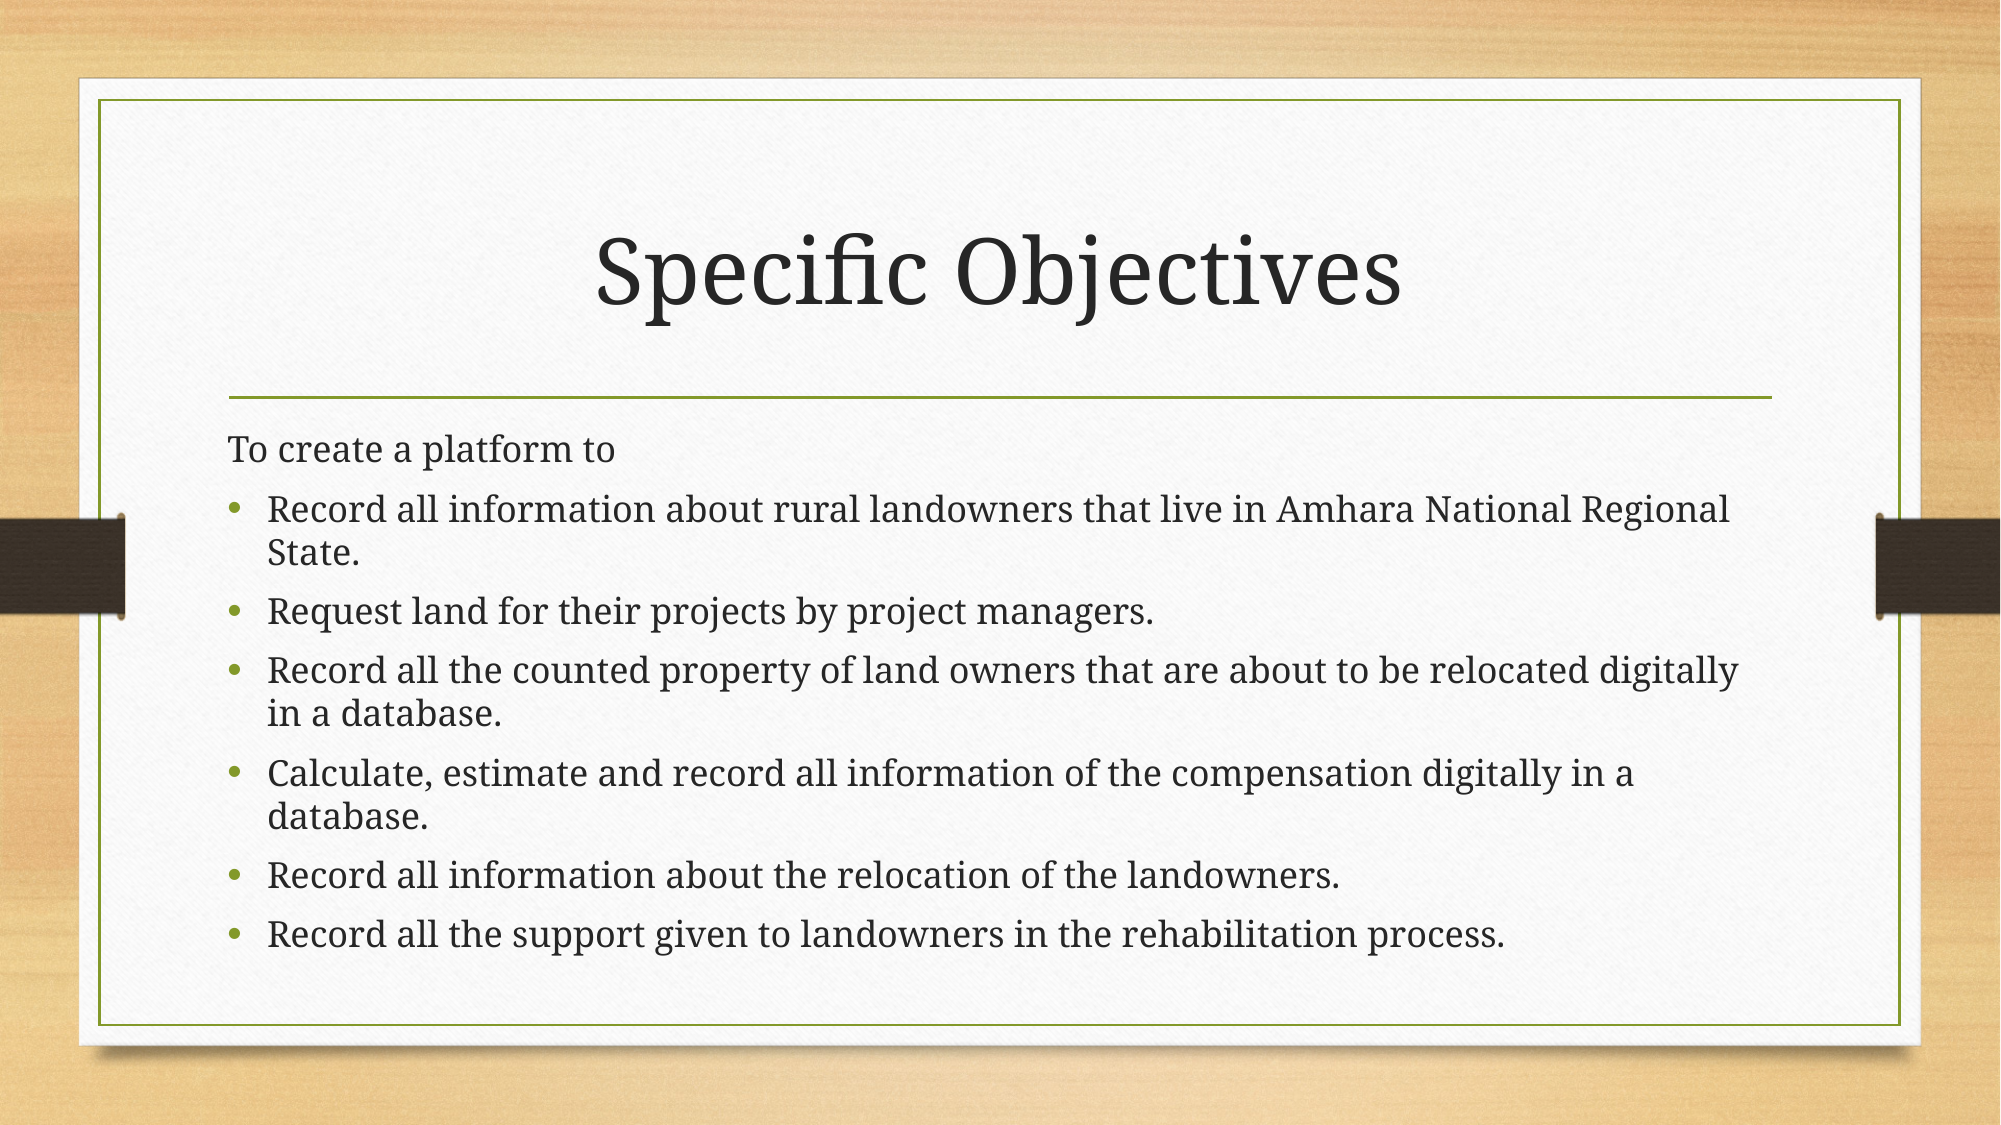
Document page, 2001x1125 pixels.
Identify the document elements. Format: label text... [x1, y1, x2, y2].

title Specific Objectives [212, 161, 1788, 375]
list To create a platform to Record all information about rural landowners that live in Amhara National Regional State. Request land for their projects by project managers. Record all the counted property of land owners that are about to be relocated digitally in a database. Calculate, estimate and record all information of the compensation digitally in a database. Record all information about the relocation of the landowners. Record all the support given to landowners in the rehabilitation process. [212, 419, 1788, 964]
picture [0, 0, 2001, 1125]
